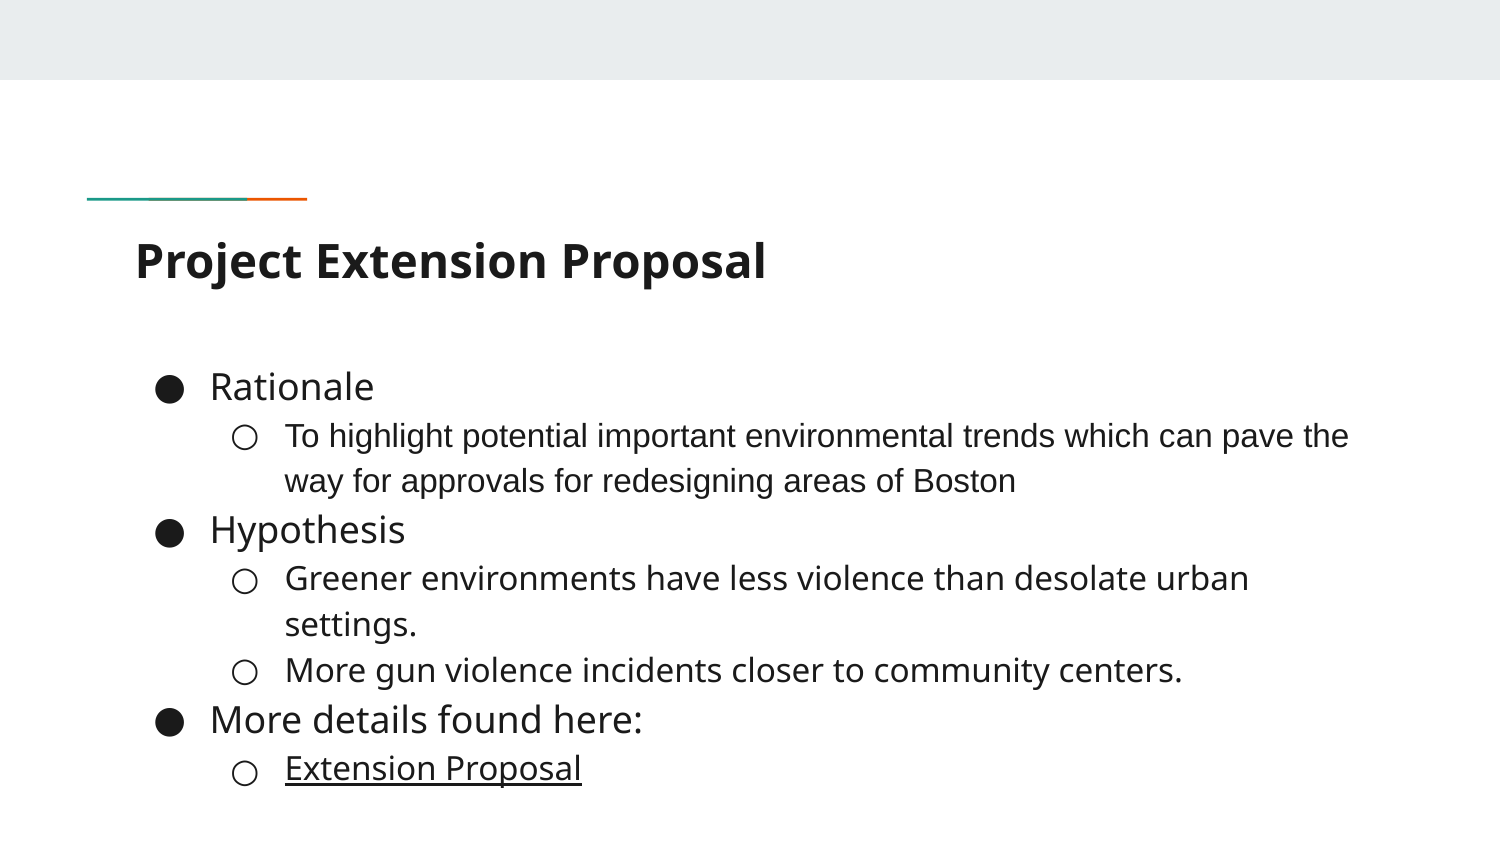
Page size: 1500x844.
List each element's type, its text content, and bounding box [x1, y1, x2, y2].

title Project Extension Proposal [119, 216, 1381, 305]
list Rationale To highlight potential important environmental trends which can pave the way for approvals for redesigning areas of Boston Hypothesis Greener environments have less violence than desolate urban settings. More gun violence incidents closer to community centers. More details found here: Extension Proposal [119, 341, 1381, 776]
